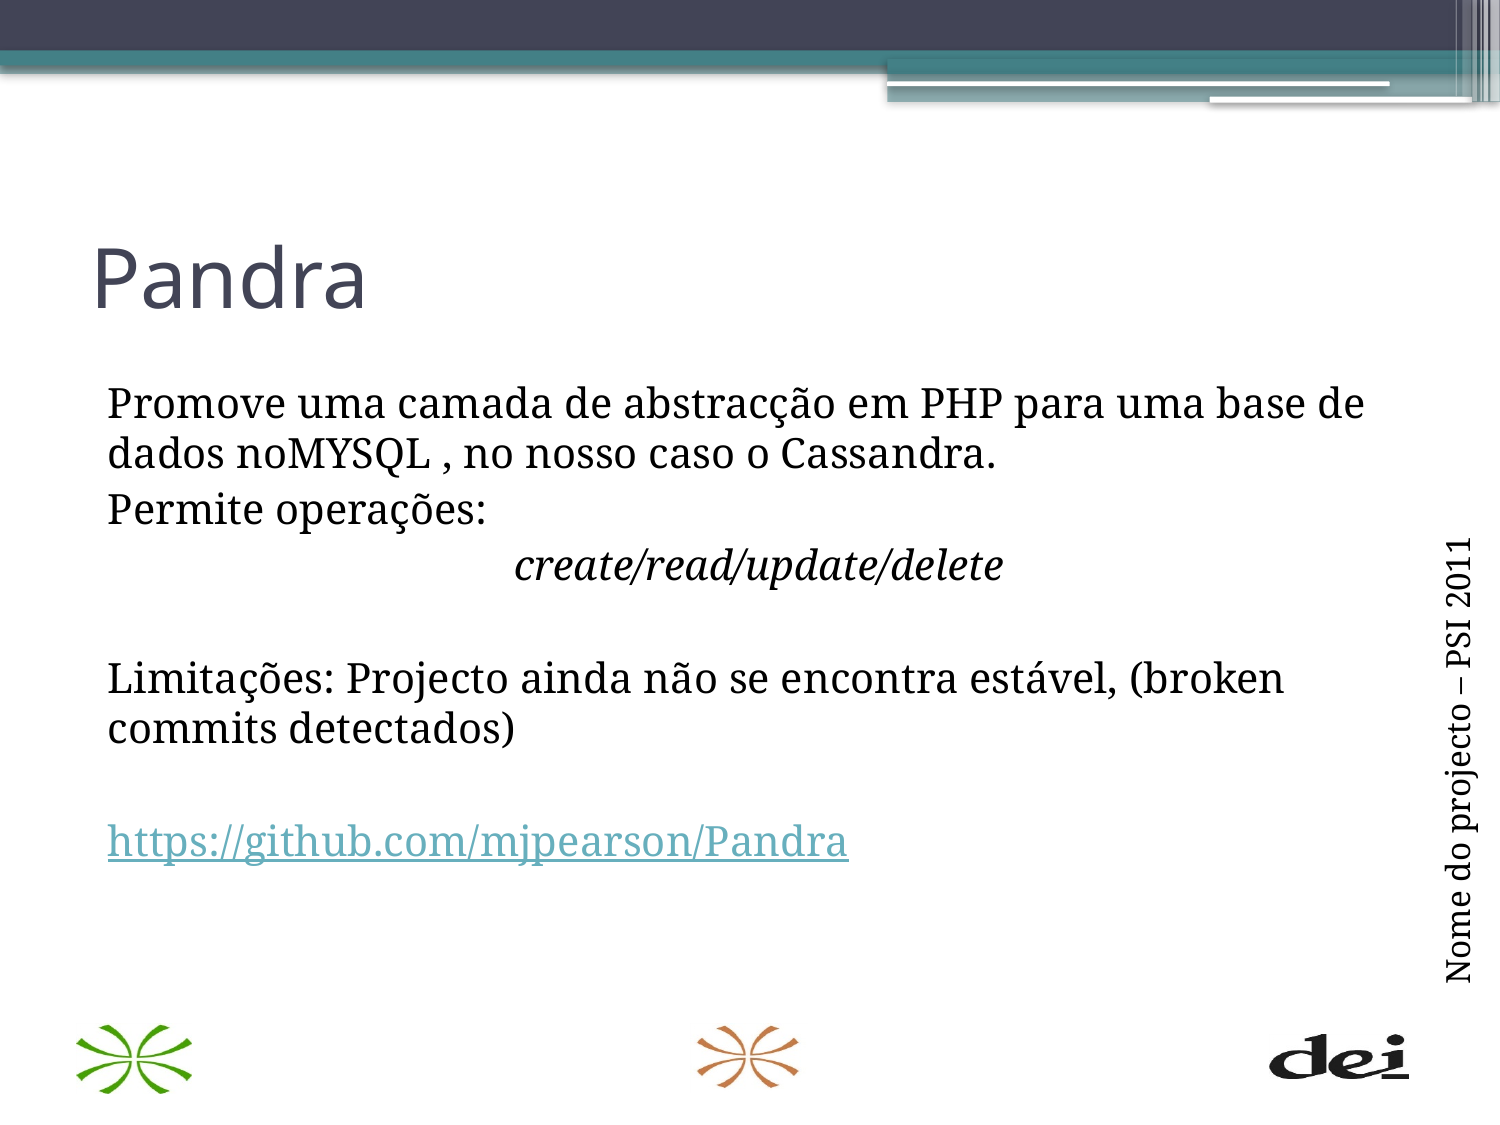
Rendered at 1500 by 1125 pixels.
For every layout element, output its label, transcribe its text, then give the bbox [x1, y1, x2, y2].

text_box Nome do projecto – PSI 2011 [1429, 302, 1500, 1000]
picture [690, 1022, 808, 1094]
picture [1269, 1034, 1409, 1079]
picture [76, 1022, 192, 1095]
list Promove uma camada de abstracção em PHP para uma base de dados noMYSQL , no nosso caso o Cassandra. Permite operações: create/read/update/delete Limitações: Projecto ainda não se encontra estável, (broken commits detectados) https://github.com/mjpearson/Pandra [75, 369, 1425, 1000]
title Pandra [75, 187, 1425, 363]
